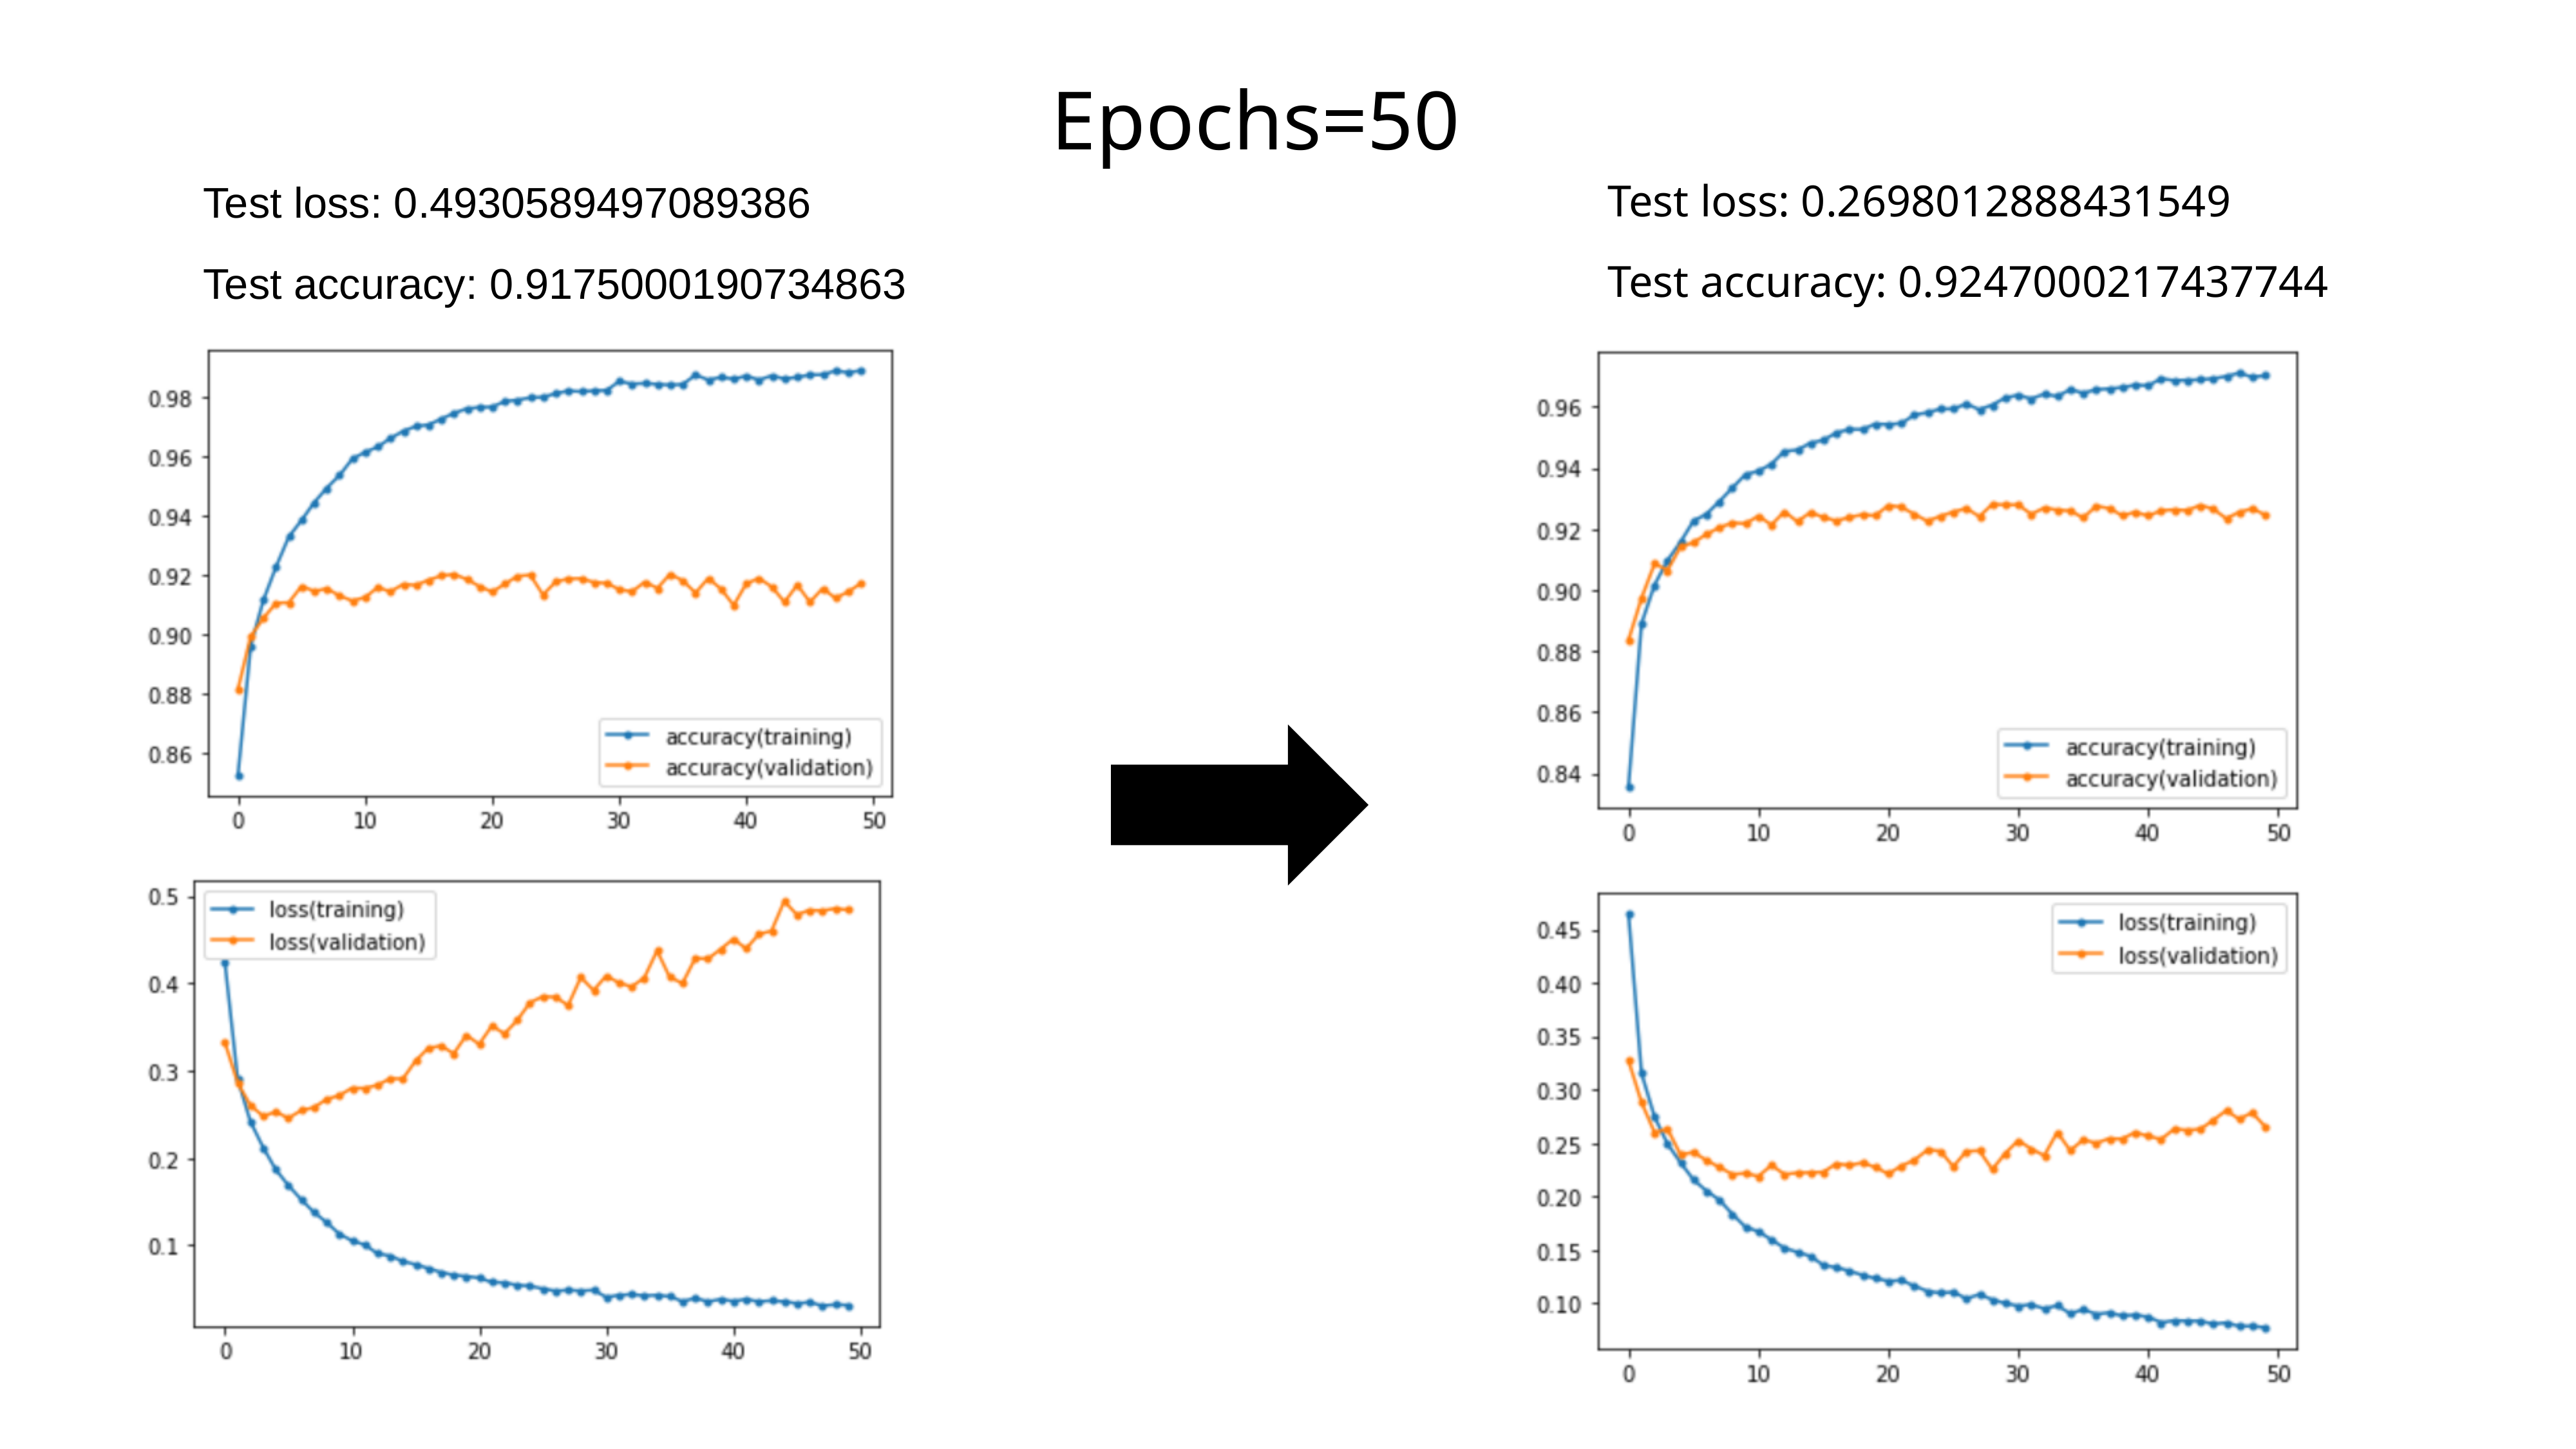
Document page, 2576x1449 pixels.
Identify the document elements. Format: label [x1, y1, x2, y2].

text_box [1038, 75, 1473, 173]
text_box [1607, 173, 2445, 312]
text_box [1111, 724, 1368, 886]
picture [115, 331, 910, 1396]
text_box [203, 175, 969, 314]
picture [1510, 331, 2321, 1412]
